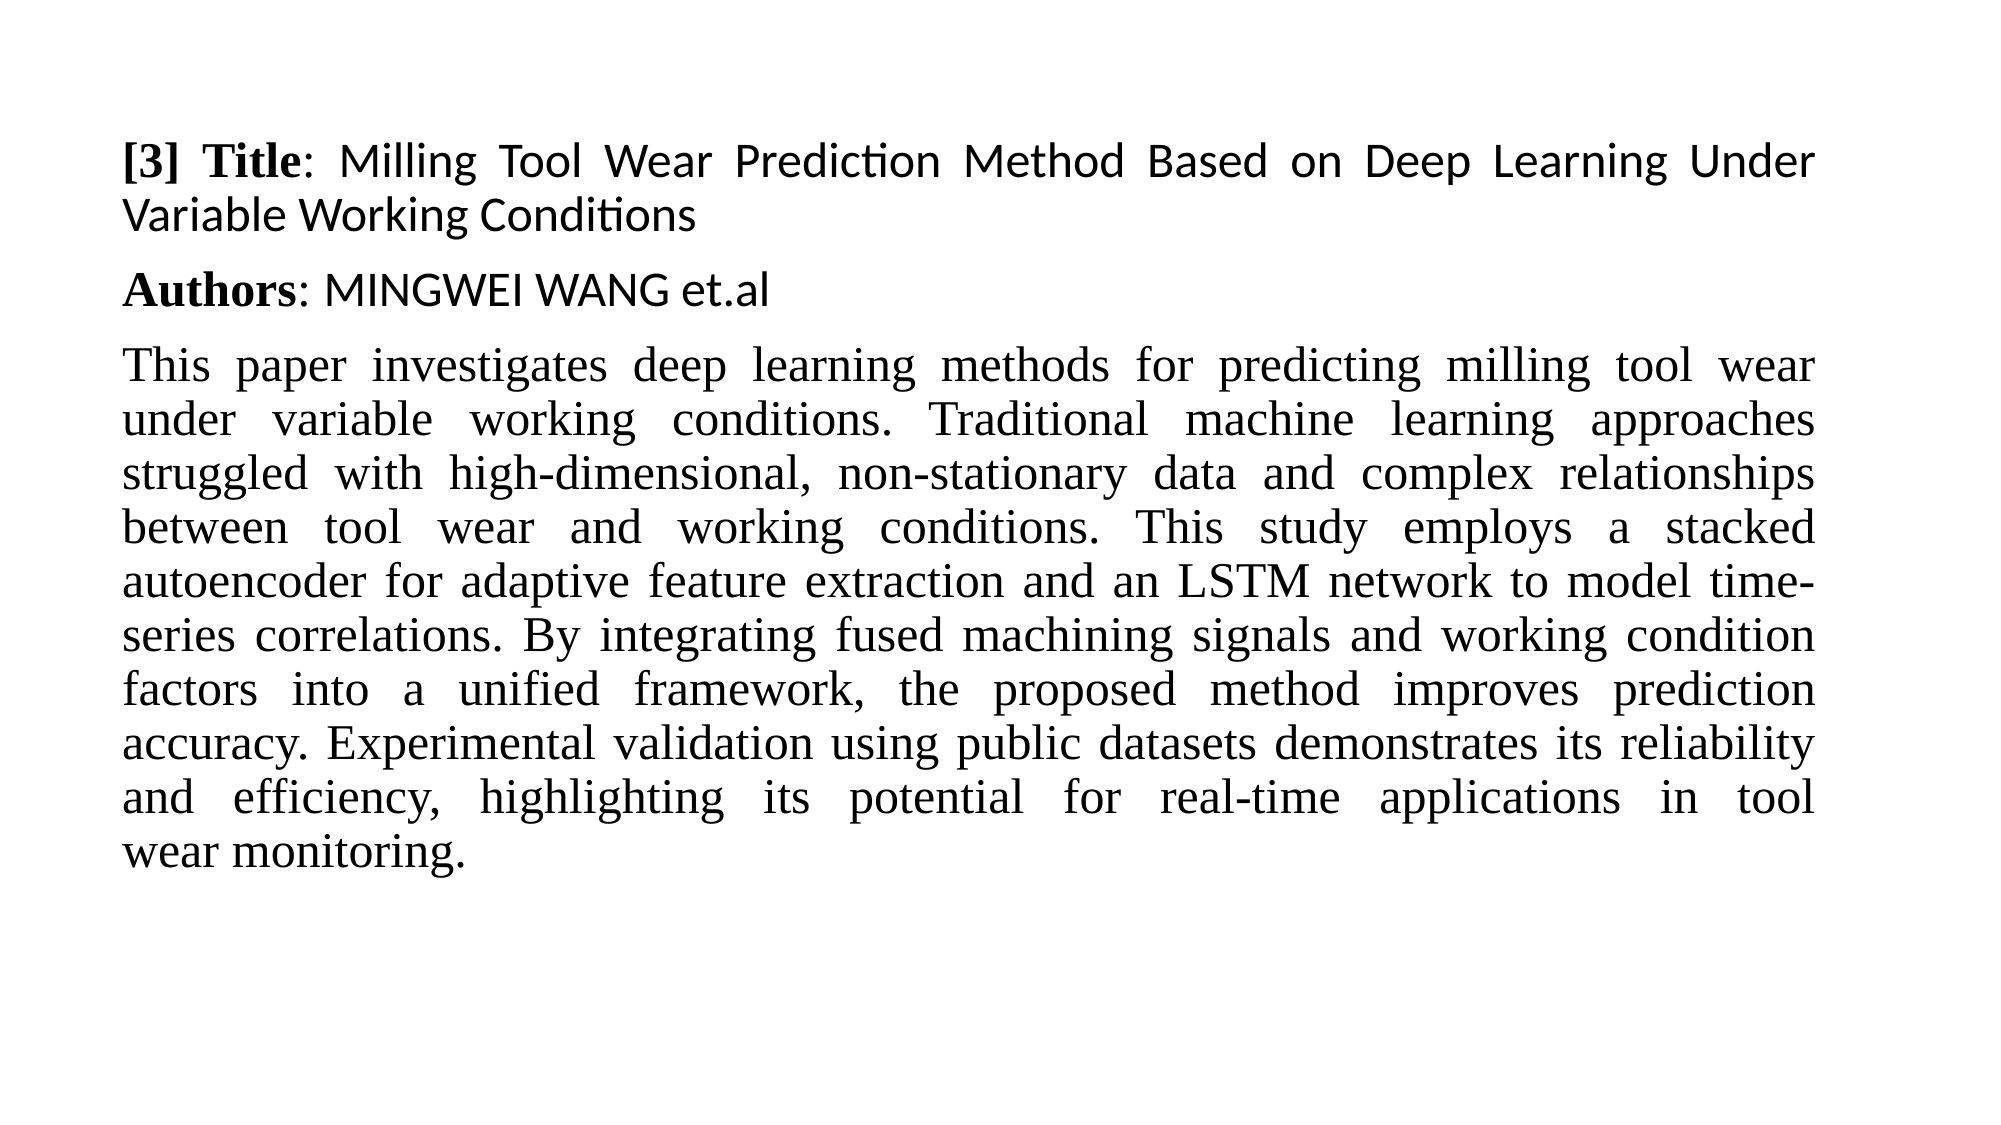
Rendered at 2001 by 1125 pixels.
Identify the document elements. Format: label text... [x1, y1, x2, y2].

list [3] Title: Milling Tool Wear Prediction Method Based on Deep Learning Under Variable Working Conditions Authors: MINGWEI WANG et.al This paper investigates deep learning methods for predicting milling tool wear under variable working conditions. Traditional machine learning approaches struggled with high-dimensional, non-stationary data and complex relationships between tool wear and working conditions. This study employs a stacked autoencoder for adaptive feature extraction and an LSTM network to model time-series correlations. By integrating fused machining signals and working condition factors into a unified framework, the proposed method improves prediction accuracy. Experimental validation using public datasets demonstrates its reliability and efficiency, highlighting its potential for real-time applications in tool wear monitoring. [107, 127, 1833, 1045]
